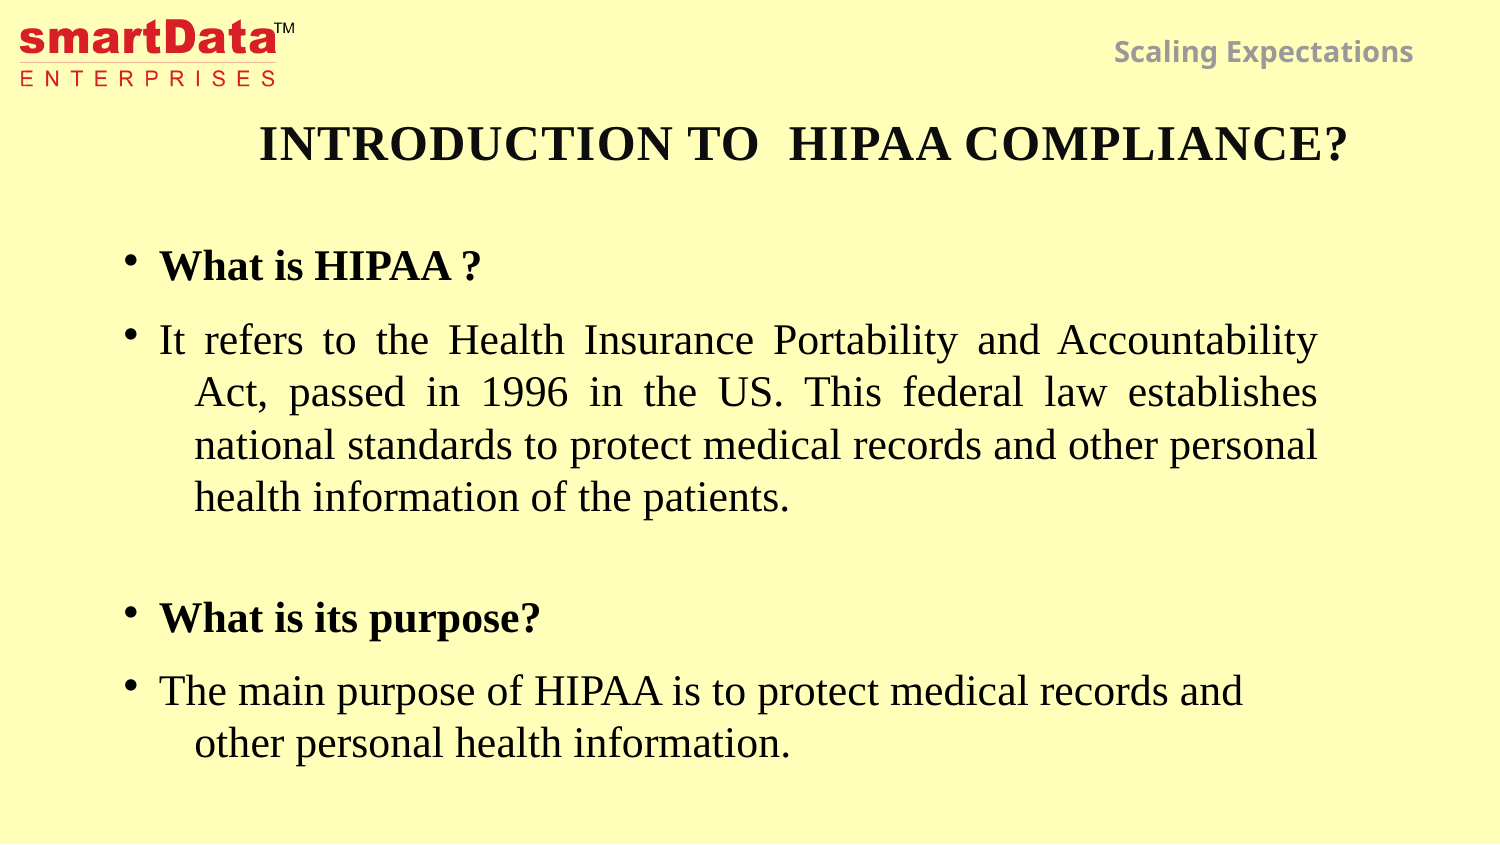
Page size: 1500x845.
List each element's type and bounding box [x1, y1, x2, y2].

text_box [124, 355, 1319, 721]
picture [0, 19, 294, 107]
title [81, 63, 1431, 230]
